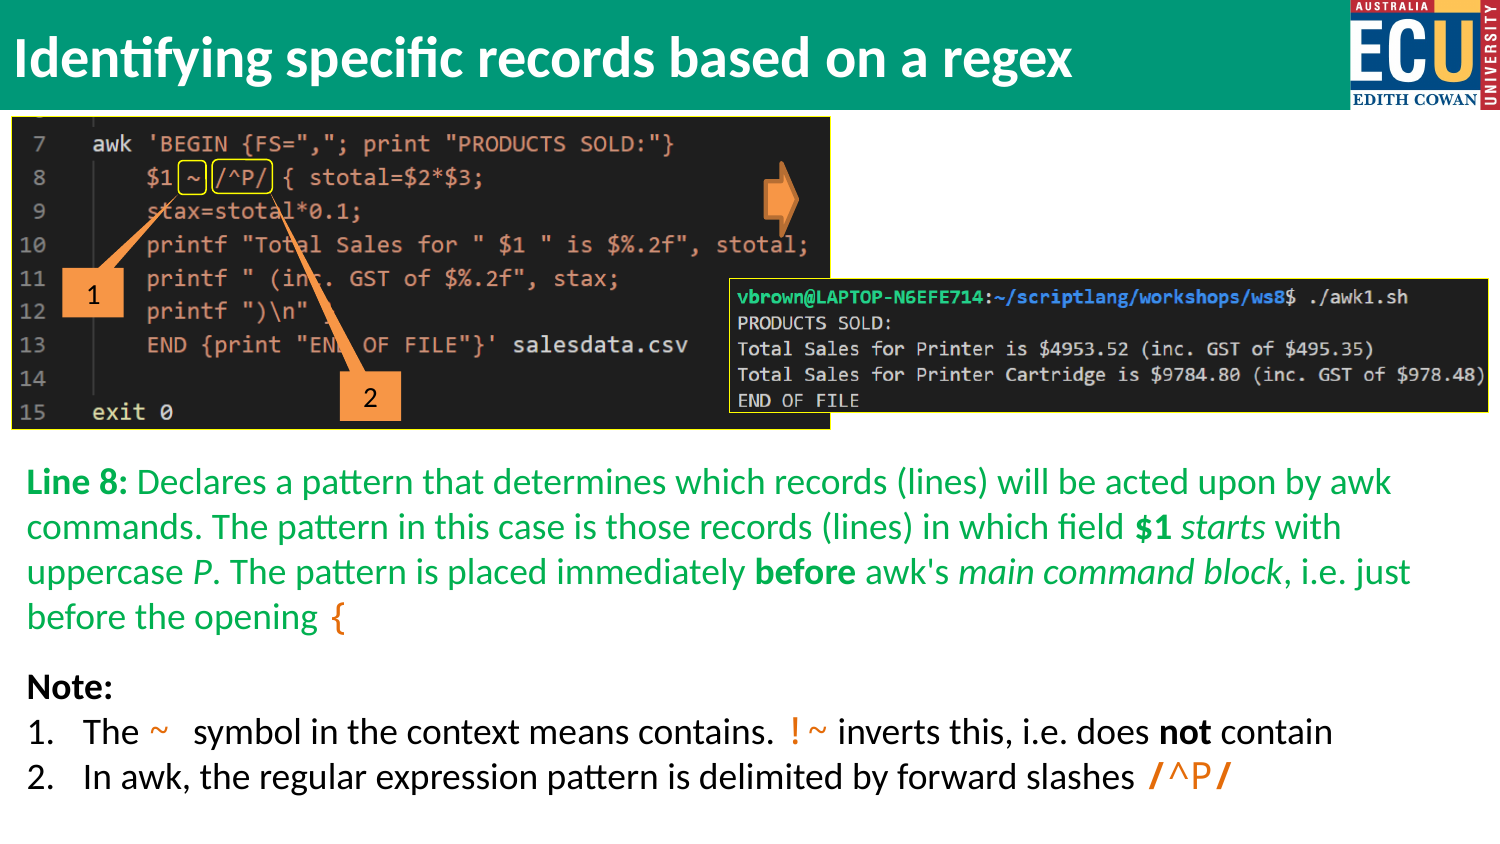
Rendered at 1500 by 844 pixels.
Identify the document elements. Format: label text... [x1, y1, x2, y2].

picture [10, 116, 1490, 430]
picture [1351, 0, 1500, 110]
text_box Line 8: Declares a pattern that determines which records (lines) will be acted upon by awk commands. The pattern in this case is those records (lines) in which field $1 starts with uppercase P. The pattern is placed immediately before awk's main command block, i.e. just before the opening { Note: The ~ symbol in the context means contains. !~ inverts this, i.e. does not contain In awk, the regular expression pattern is delimited by forward slashes /^P/ [11, 449, 1448, 805]
text_box Identifying specific records based on a regex [11, 17, 1204, 90]
